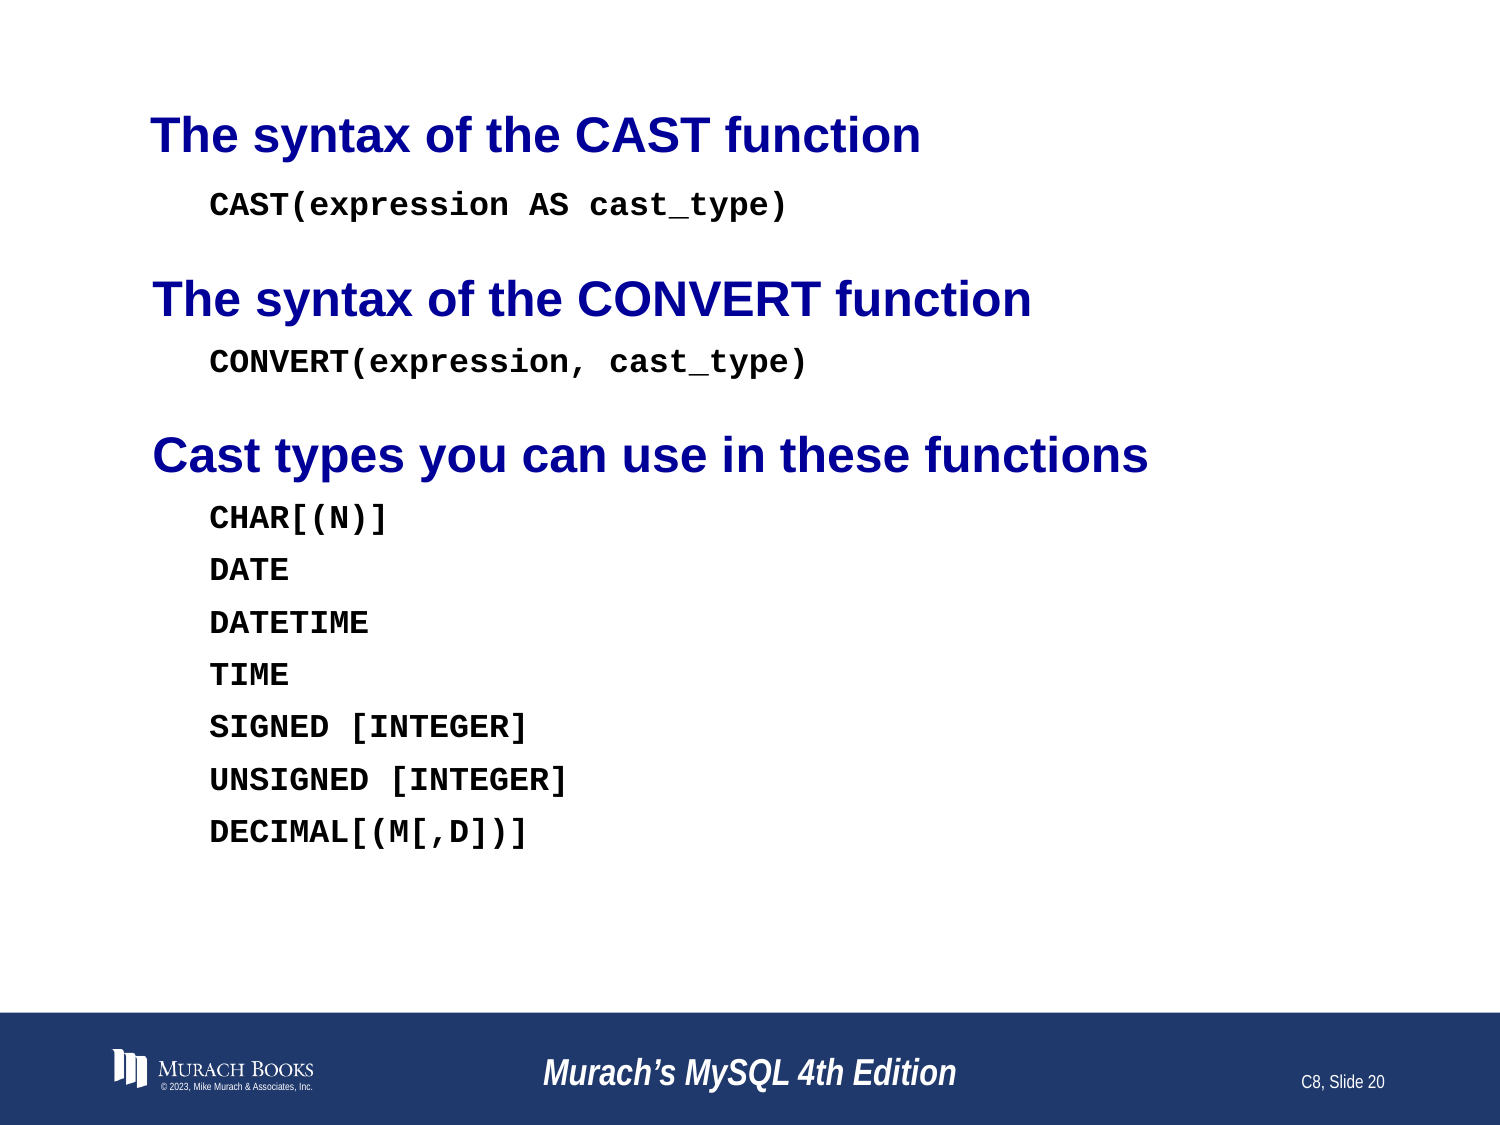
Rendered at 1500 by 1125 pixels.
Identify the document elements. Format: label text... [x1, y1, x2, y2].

list CAST(expression AS cast_type) The syntax of the CONVERT function CONVERT(expression, cast_type) Cast types you can use in these functions CHAR[(N)] DATE DATETIME TIME SIGNED [INTEGER] UNSIGNED [INTEGER] DECIMAL[(M[,D])] [137, 174, 1350, 975]
slide_number Murach’s MySQL 4th Edition [463, 1025, 1050, 1100]
slide_number C8, Slide 20 [1087, 1025, 1400, 1100]
footer © 2023, Mike Murach & Associates, Inc. [12, 1025, 463, 1100]
title The syntax of the CAST function [150, 102, 1350, 164]
